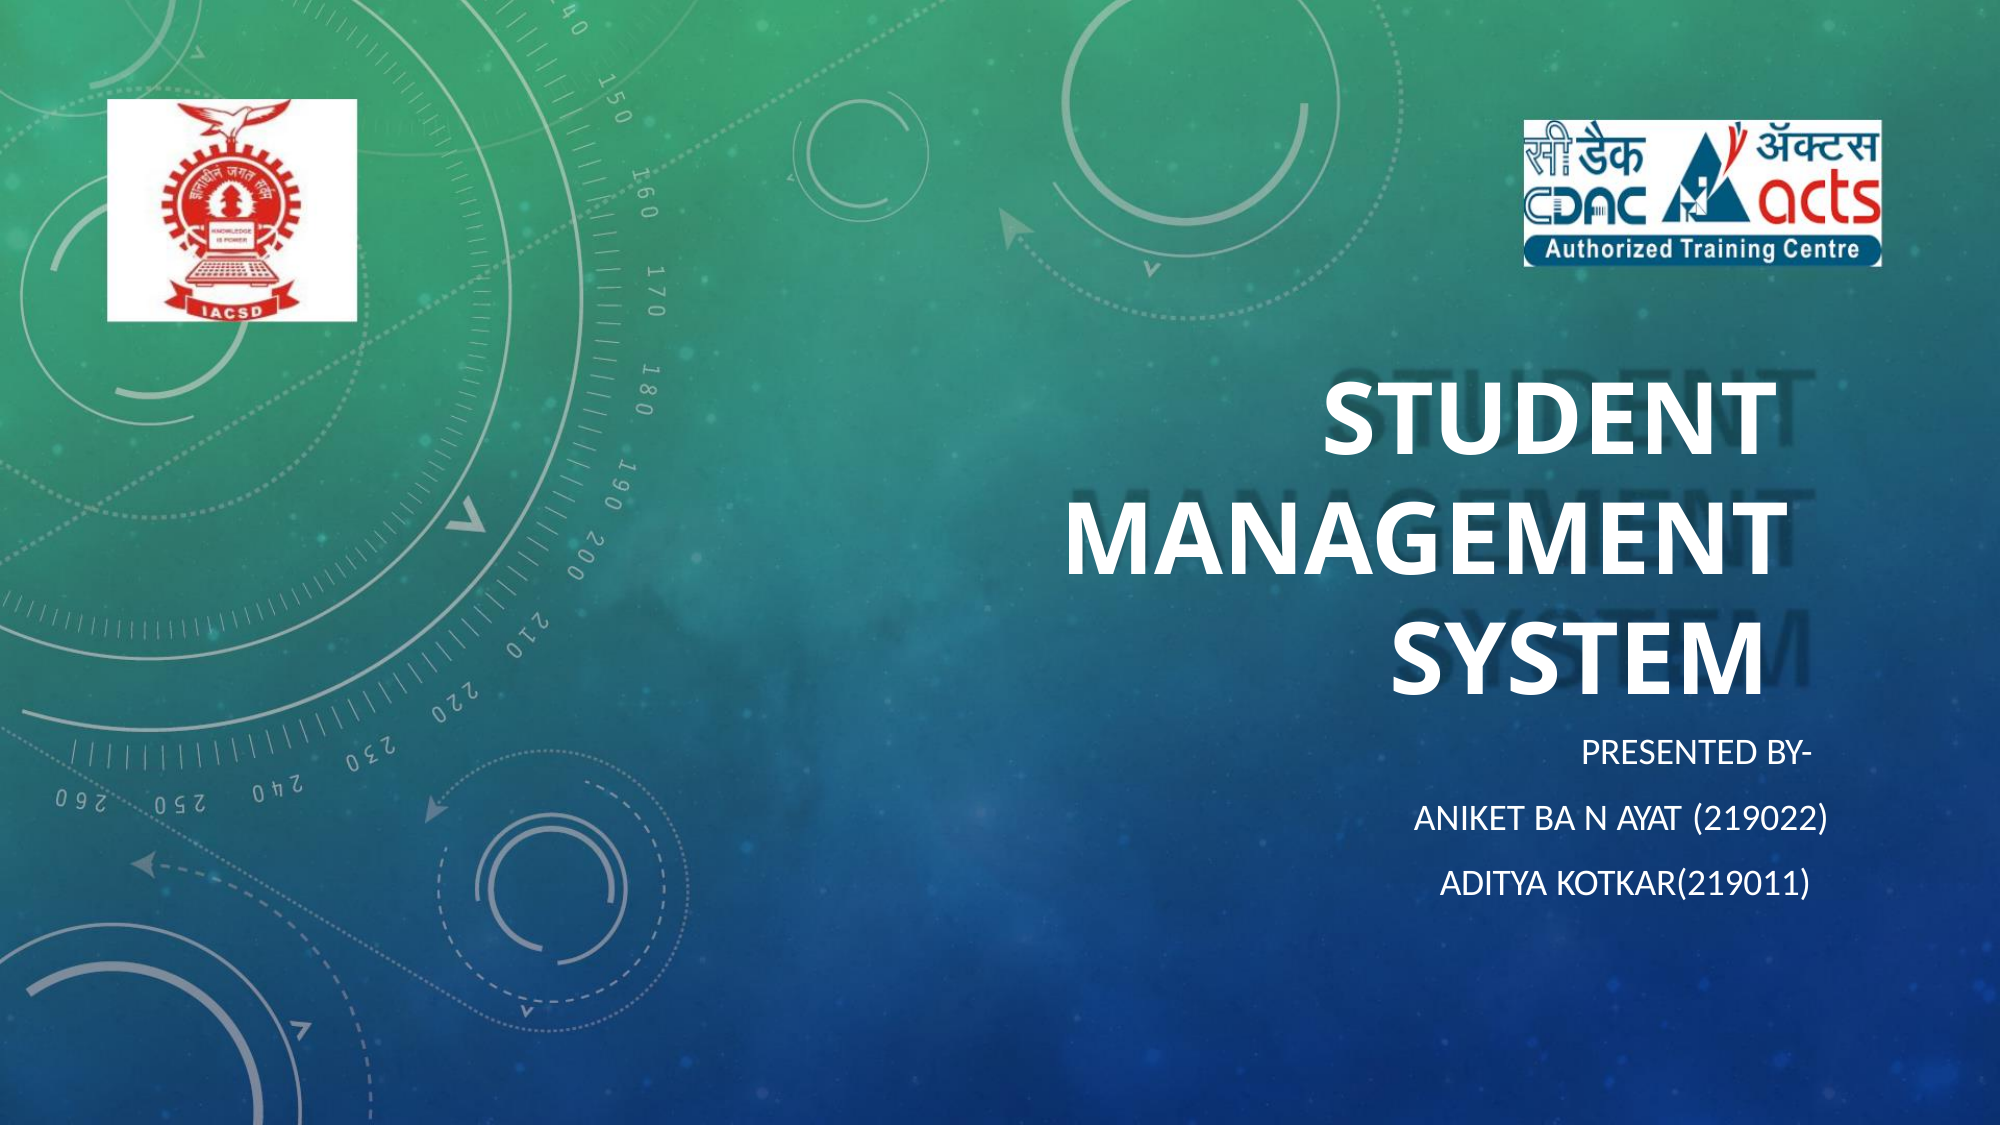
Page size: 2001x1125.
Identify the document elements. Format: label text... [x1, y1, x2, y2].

text_box PRESENTED BY- ANIKET BA N AYAT (219022) ADITYA KOTKAR(219011) [1413, 726, 1877, 903]
text_box STUDENT MANAGEMENT SYSTEM [1060, 345, 1966, 715]
text_box [0, 0, 2000, 1125]
